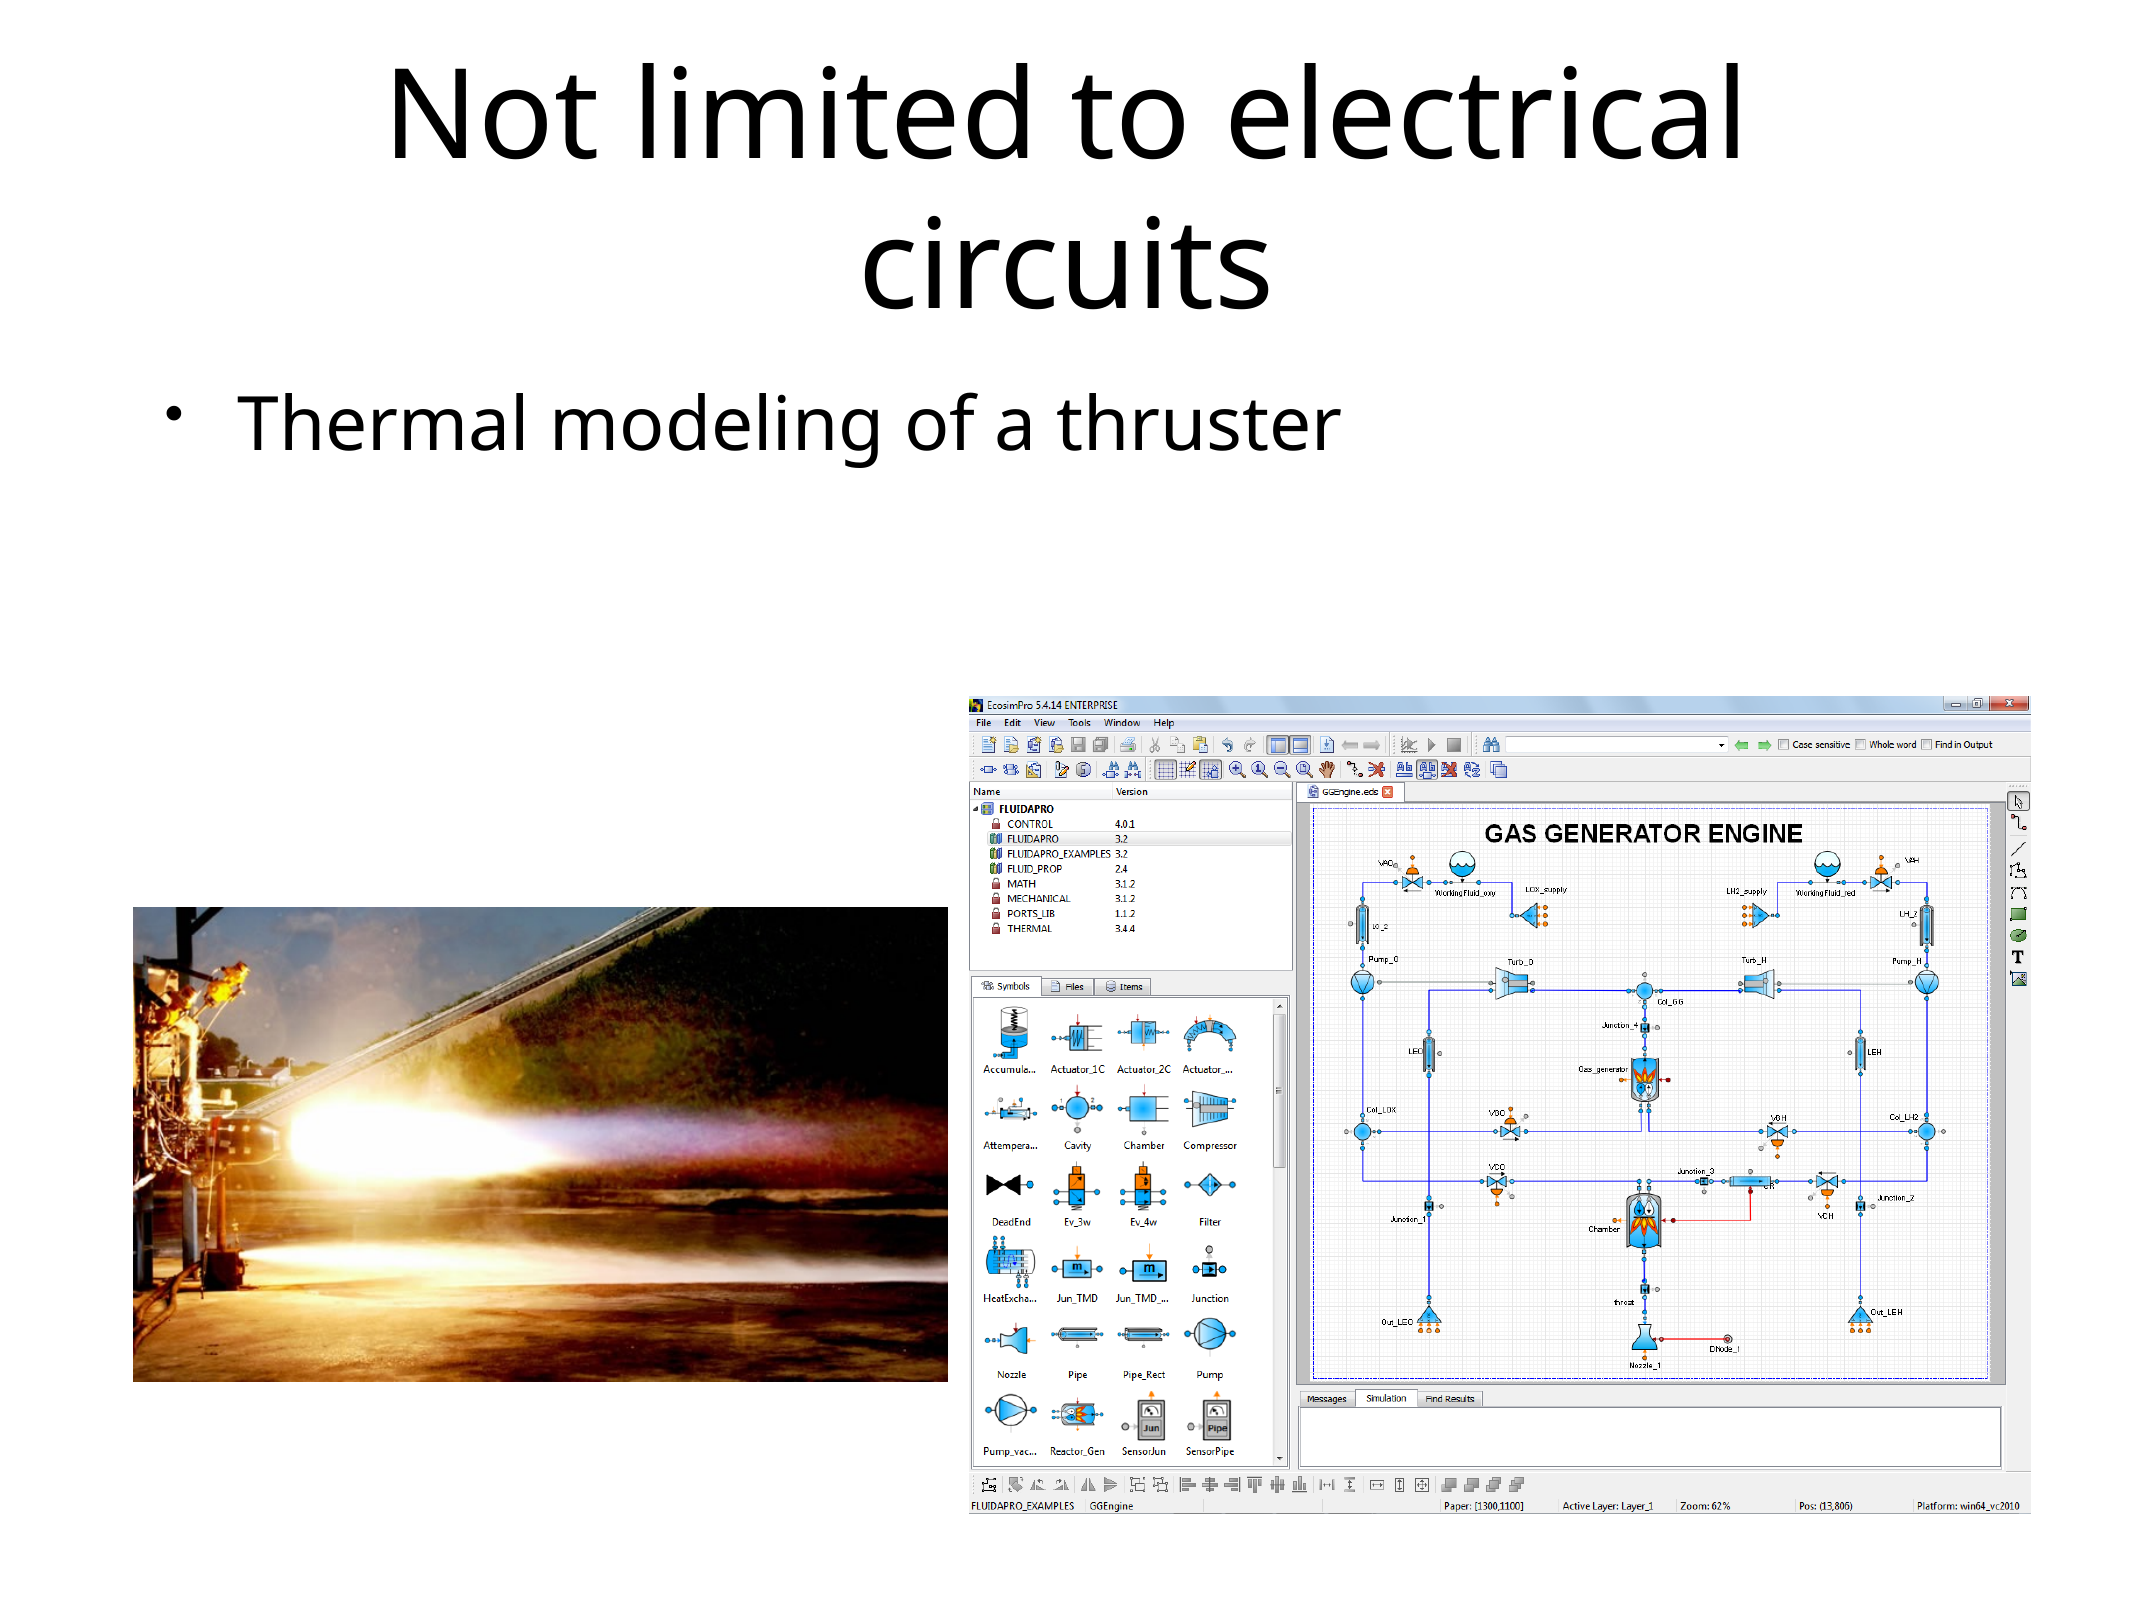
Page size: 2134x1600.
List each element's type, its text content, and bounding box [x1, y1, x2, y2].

title Not limited to electrical circuits [155, 5, 1978, 361]
picture [133, 907, 948, 1382]
picture [969, 695, 2032, 1514]
list Thermal modeling of a thruster [155, 366, 1978, 632]
